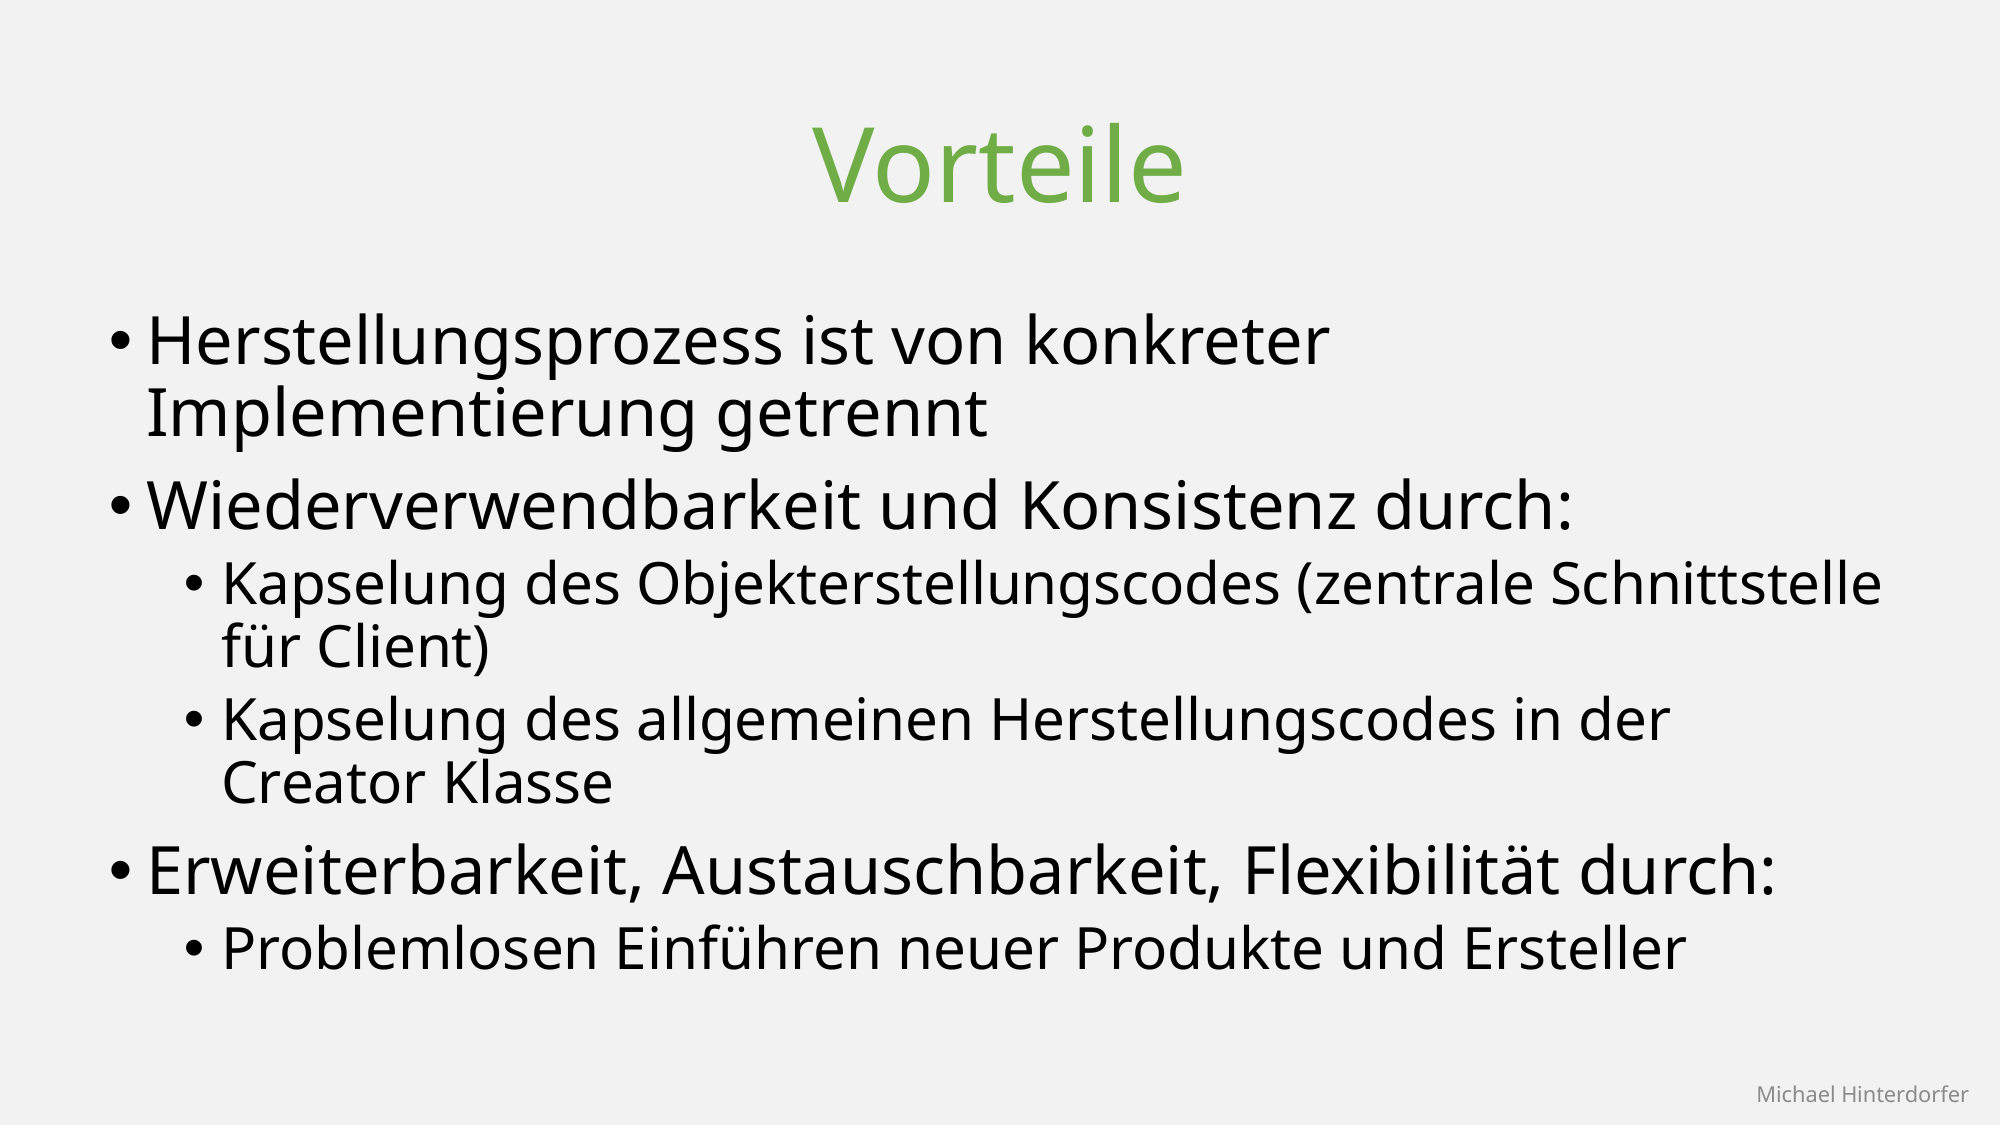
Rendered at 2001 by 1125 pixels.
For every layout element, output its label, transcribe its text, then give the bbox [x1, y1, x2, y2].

title Vorteile [137, 59, 1863, 278]
list Herstellungsprozess ist von konkreter Implementierung getrennt Wiederverwendbarkeit und Konsistenz durch: Kapselung des Objekterstellungscodes (zentrale Schnittstelle für Client) Kapselung des allgemeinen Herstellungscodes in der Creator Klasse Erweiterbarkeit, Austauschbarkeit, Flexibilität durch: Problemlosen Einführen neuer Produkte und Ersteller [93, 299, 1907, 1014]
footer Michael Hinterdorfer [1725, 1065, 2000, 1125]
